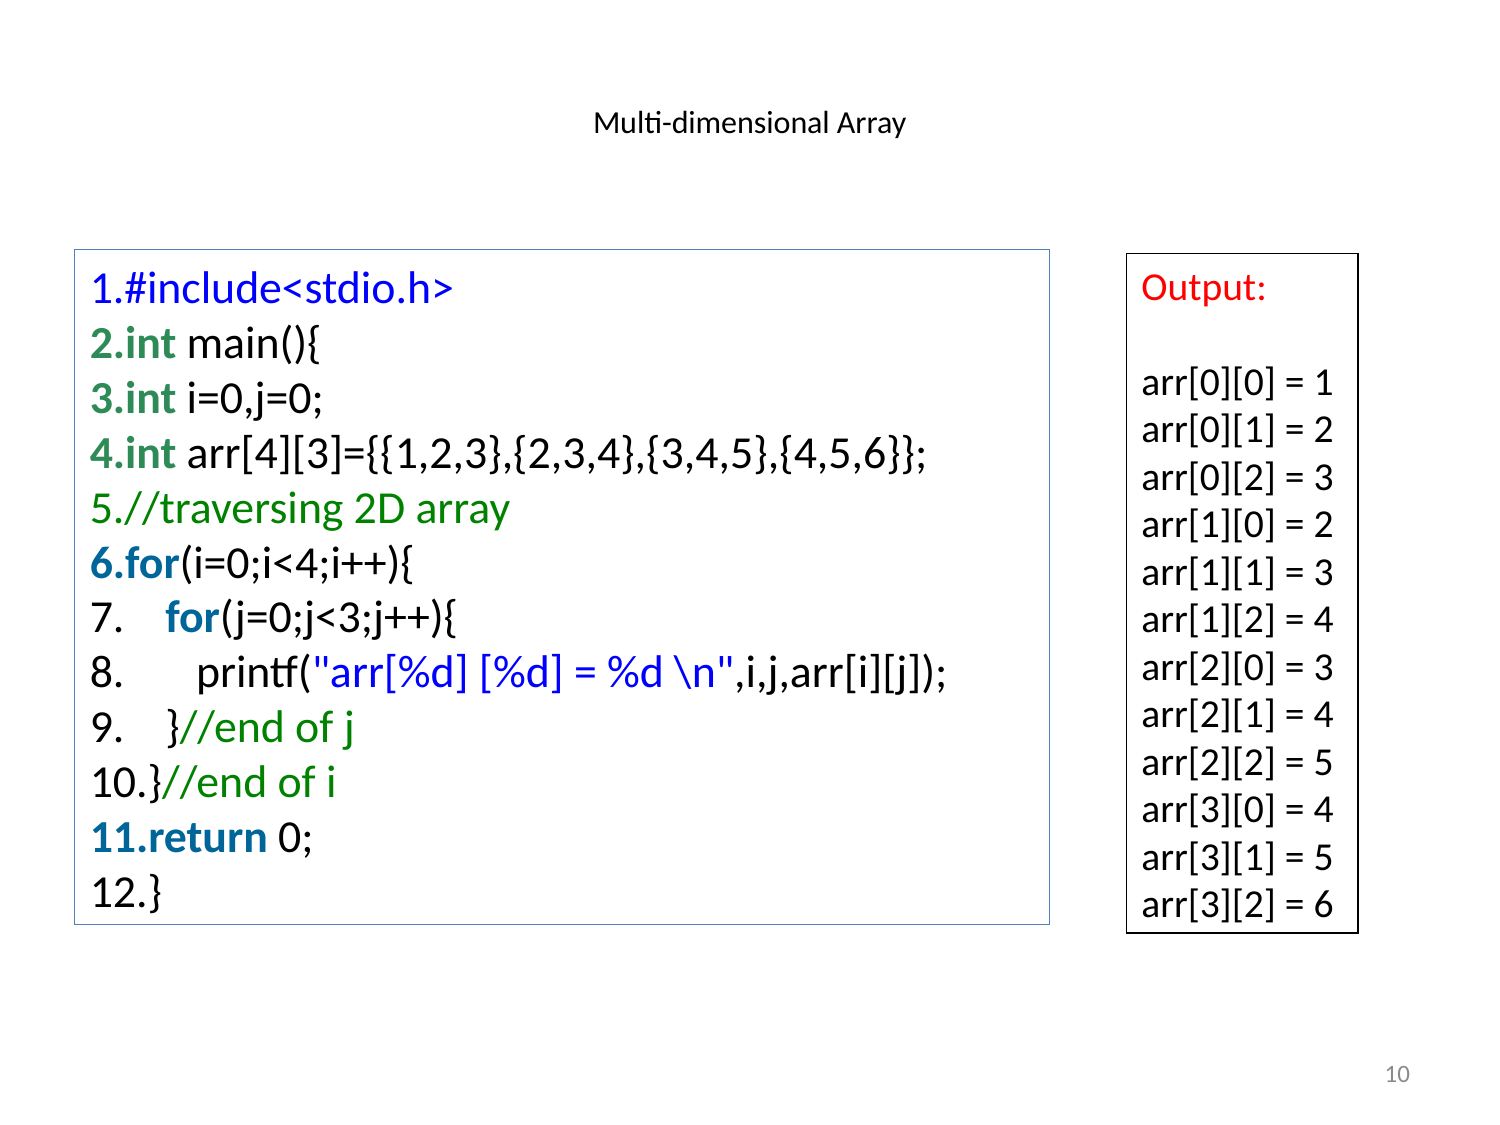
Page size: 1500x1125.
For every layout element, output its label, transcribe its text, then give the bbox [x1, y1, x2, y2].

text_box #include<stdio.h> int main(){ int i=0,j=0; int arr[4][3]={{1,2,3},{2,3,4},{3,4,5},{4,5,6}}; //traversing 2D array for(i=0;i<4;i++){ for(j=0;j<3;j++){ printf("arr[%d] [%d] = %d \n",i,j,arr[i][j]); }//end of j }//end of i return 0; } [74, 249, 1050, 925]
text_box Output: arr[0][0] = 1 arr[0][1] = 2 arr[0][2] = 3 arr[1][0] = 2 arr[1][1] = 3 arr[1][2] = 4 arr[2][0] = 3 arr[2][1] = 4 arr[2][2] = 5 arr[3][0] = 4 arr[3][1] = 5 arr[3][2] = 6 [1126, 253, 1358, 934]
slide_number 10 [1074, 1042, 1425, 1103]
title Multi-dimensional Array [75, 93, 1425, 147]
